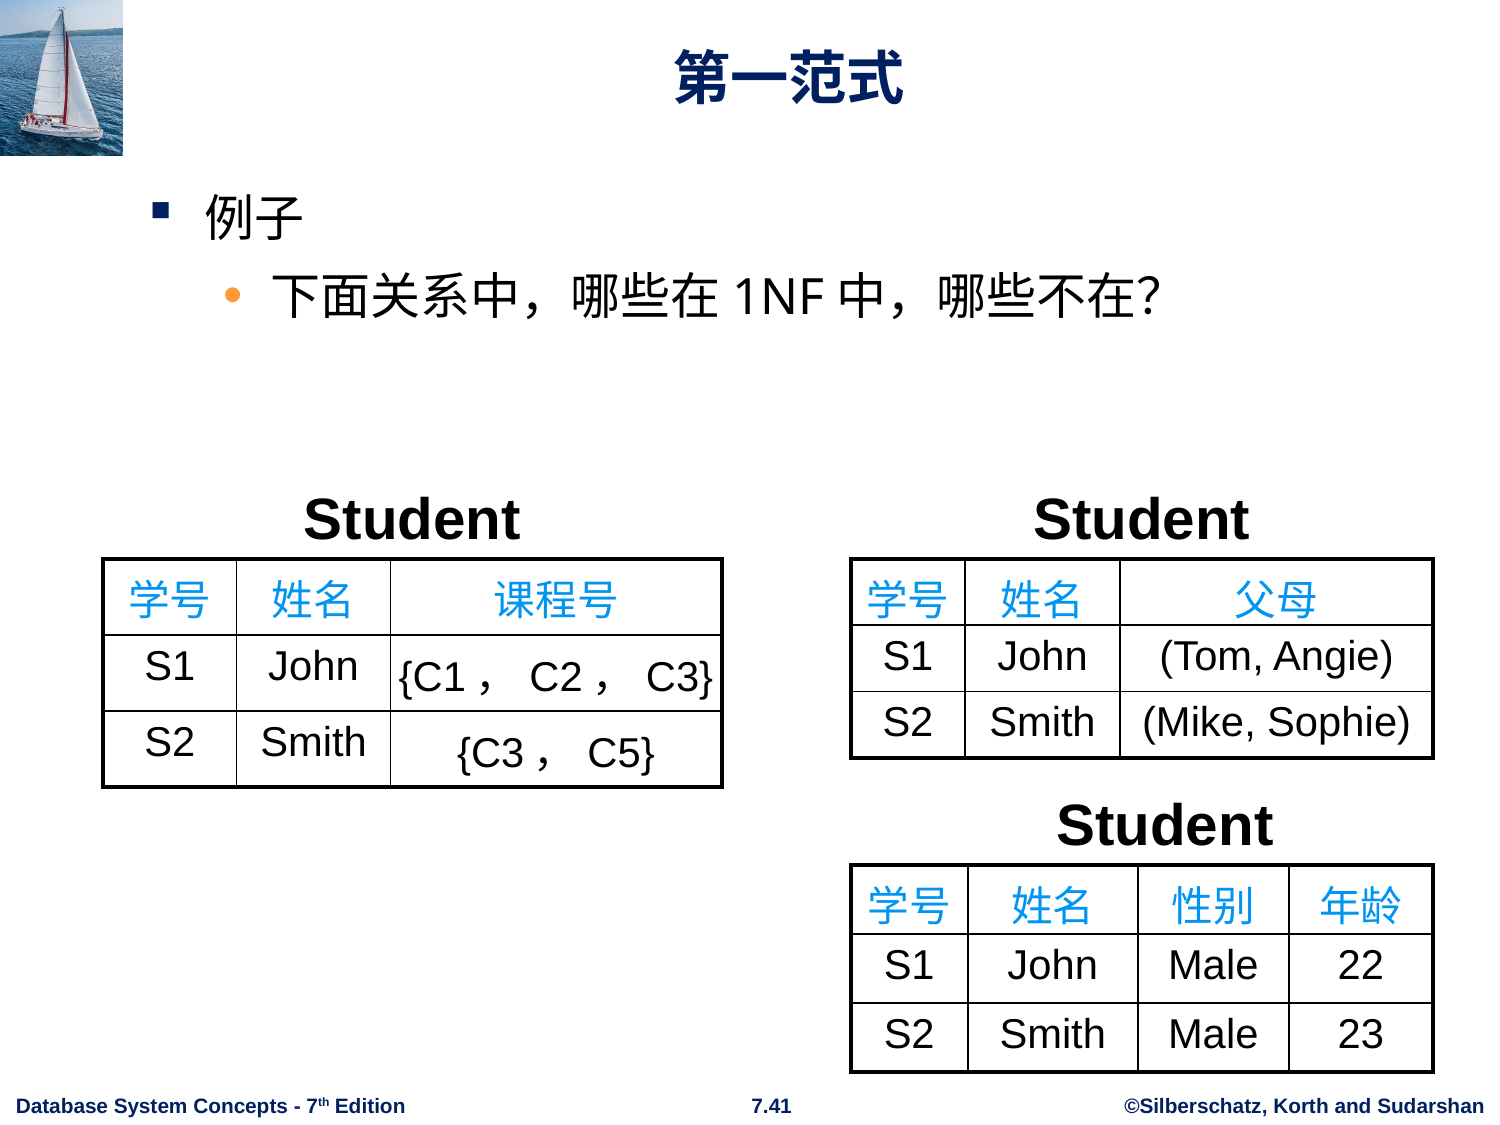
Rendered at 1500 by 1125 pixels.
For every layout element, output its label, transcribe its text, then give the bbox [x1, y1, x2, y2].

table_cell Smith [237, 712, 390, 785]
table_cell S2 [105, 712, 236, 785]
table_cell (Mike, Sophie) [1121, 692, 1431, 756]
table_cell John [969, 935, 1137, 1002]
table_header 姓名 [966, 561, 1119, 624]
table_cell {C3，C5} [391, 712, 720, 785]
table_header 姓名 [237, 561, 390, 634]
table_cell Male [1139, 935, 1288, 1002]
list 例子 下面关系中，哪些在1NF中，哪些不在？ [133, 179, 1391, 984]
table_header 学号 [105, 561, 236, 634]
table_cell John [966, 626, 1119, 691]
table_cell John [237, 636, 390, 710]
table_cell S1 [853, 935, 967, 1002]
table_cell Smith [969, 1004, 1137, 1070]
table_cell 23 [1290, 1004, 1431, 1070]
table_cell S2 [853, 692, 964, 756]
table_cell Male [1139, 1004, 1288, 1070]
table_cell S1 [105, 636, 236, 710]
text_box Student [1021, 779, 1309, 865]
title 第一范式 [125, 18, 1452, 120]
table_cell 22 [1290, 935, 1431, 1002]
table_cell S2 [853, 1004, 967, 1070]
table_cell Smith [966, 692, 1119, 756]
picture [0, 0, 123, 156]
table_cell (Tom, Angie) [1121, 626, 1431, 691]
table_cell S1 [853, 626, 964, 691]
table_header 年龄 [1290, 867, 1431, 933]
text_box Student [998, 473, 1286, 559]
text_box Student [268, 473, 556, 559]
table_header 性别 [1139, 867, 1288, 933]
table_header 学号 [853, 867, 967, 933]
table_header 姓名 [969, 867, 1137, 933]
table_cell {C1，C2，C3} [391, 636, 720, 710]
table_header 父母 [1121, 561, 1431, 624]
table_header 课程号 [391, 561, 720, 634]
table_header 学号 [853, 561, 964, 624]
